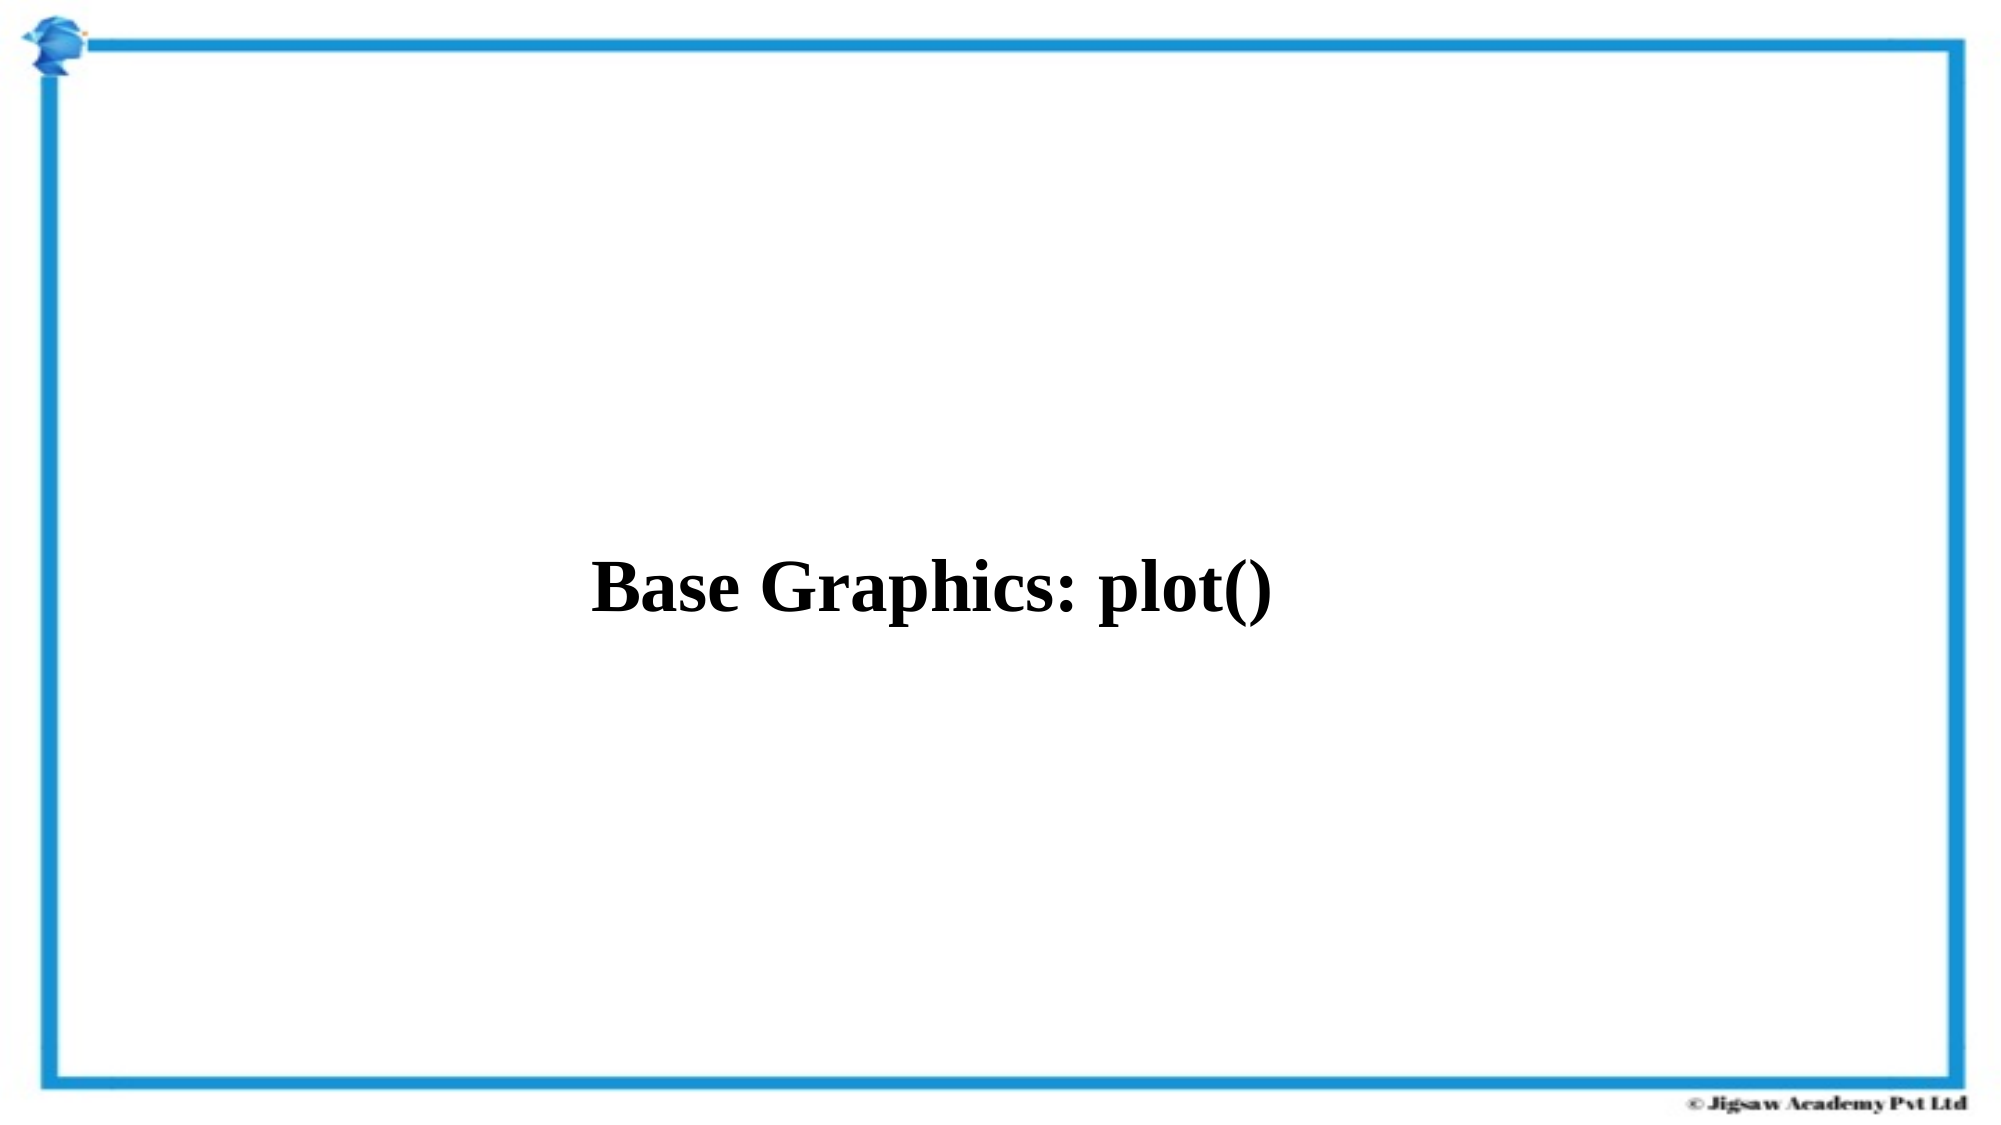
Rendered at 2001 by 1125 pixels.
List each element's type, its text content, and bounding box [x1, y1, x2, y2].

title Base Graphics: plot() [462, 466, 1403, 708]
picture [0, 0, 2000, 1125]
